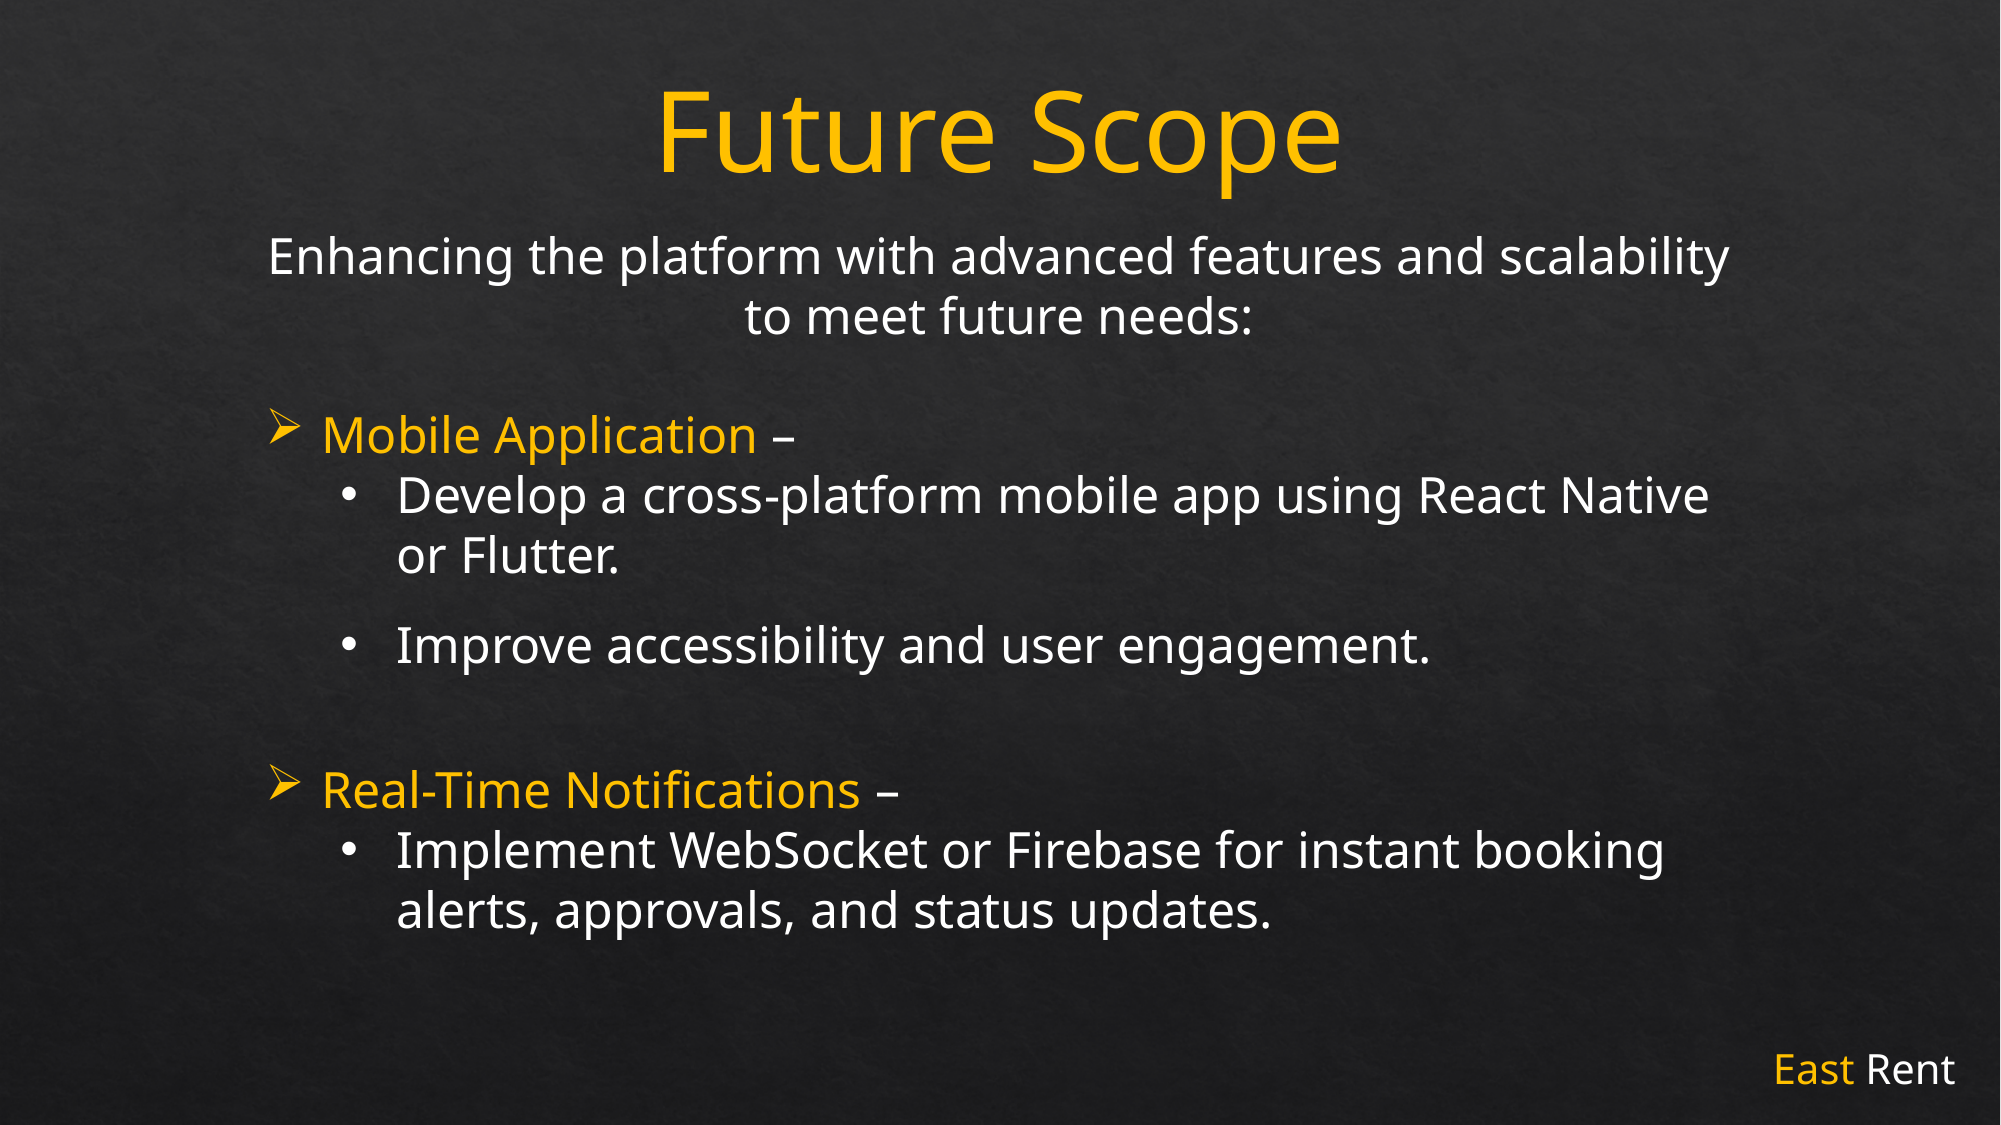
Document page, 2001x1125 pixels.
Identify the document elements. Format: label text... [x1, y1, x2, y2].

text_box Future Scope [638, 52, 1360, 203]
text_box Mobile Application – Develop a cross-platform mobile app using React Native or Flutter. Improve accessibility and user engagement. [250, 365, 1748, 681]
text_box East Rent [1757, 1035, 1971, 1101]
text_box Real-Time Notifications – Implement WebSocket or Firebase for instant booking alerts, approvals, and status updates. [250, 720, 1748, 946]
text_box Enhancing the platform with advanced features and scalability to meet future needs: [250, 216, 1748, 352]
